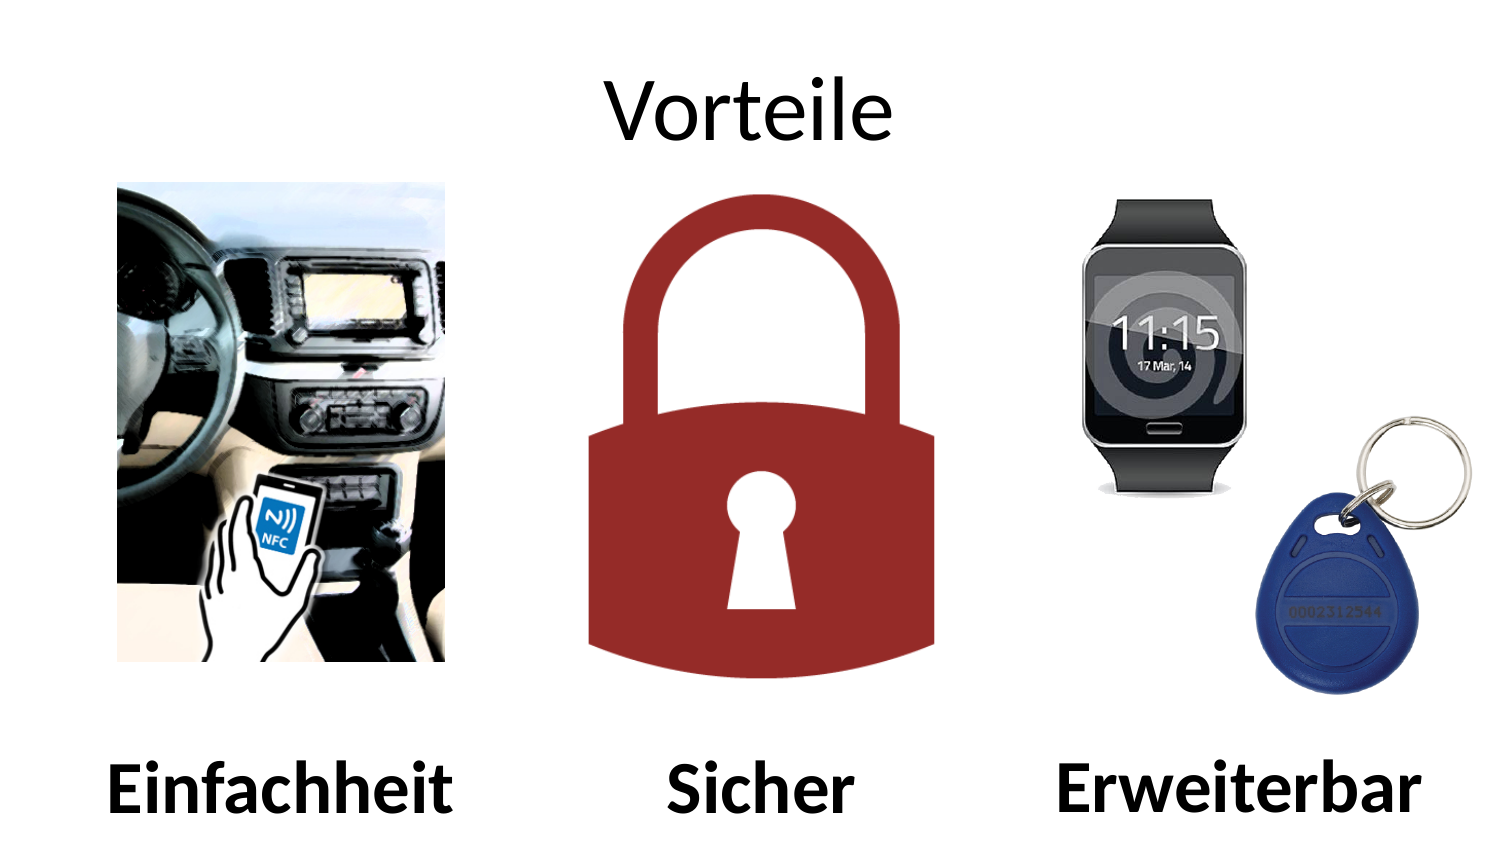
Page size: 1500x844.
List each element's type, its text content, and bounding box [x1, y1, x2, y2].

text_box Sicher [590, 731, 934, 837]
picture [1056, 182, 1500, 720]
picture [117, 182, 445, 662]
text_box Erweiterbar [1034, 729, 1445, 835]
text_box Einfachheit [76, 731, 486, 837]
title Vorteile [75, 33, 1425, 175]
picture [485, 161, 1038, 715]
